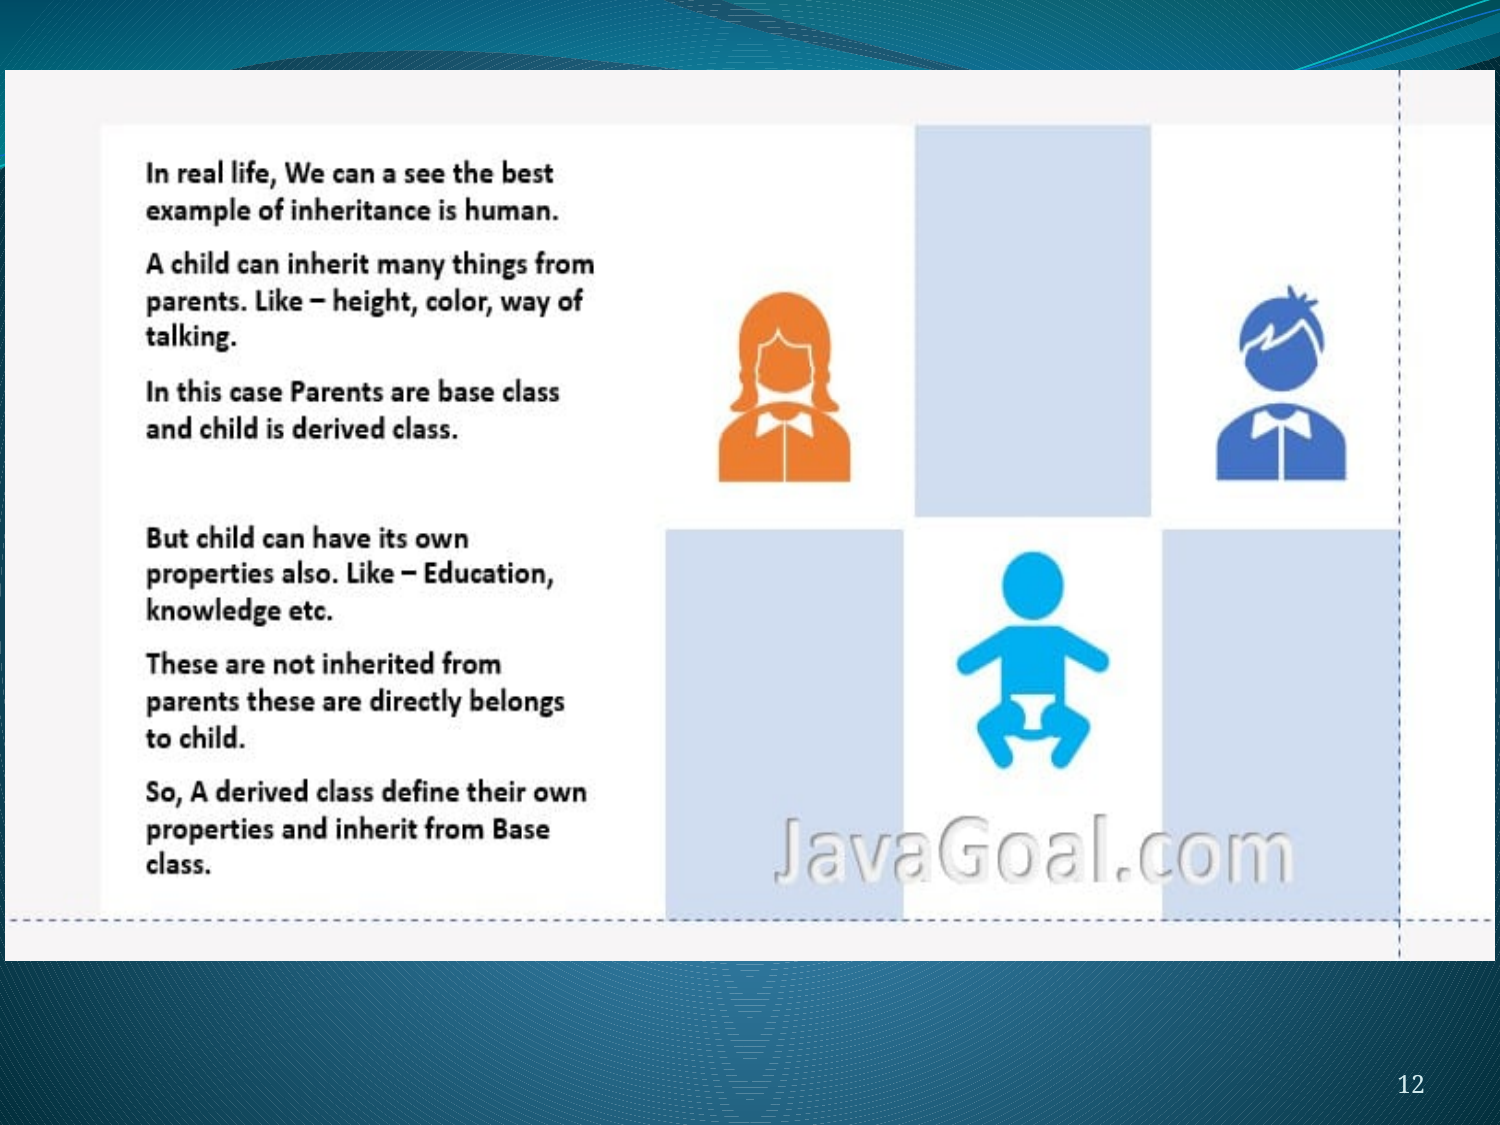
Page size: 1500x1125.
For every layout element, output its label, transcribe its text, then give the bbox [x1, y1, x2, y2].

slide_number 12 [1299, 1042, 1425, 1103]
picture [2, 68, 1495, 962]
